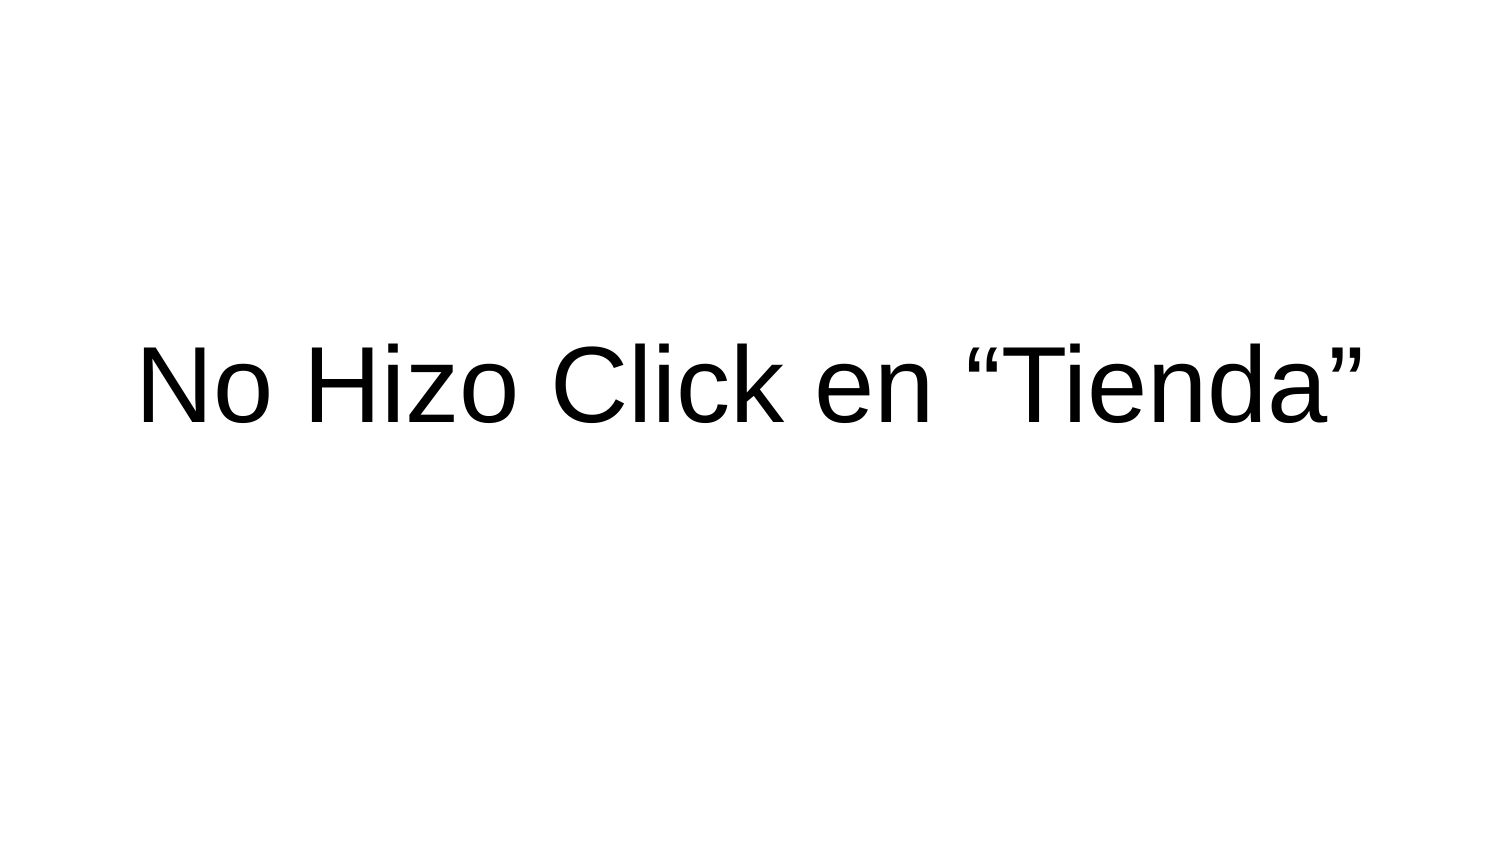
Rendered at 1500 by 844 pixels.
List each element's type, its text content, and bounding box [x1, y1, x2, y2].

title No Hizo Click en “Tienda” [51, 122, 1449, 459]
